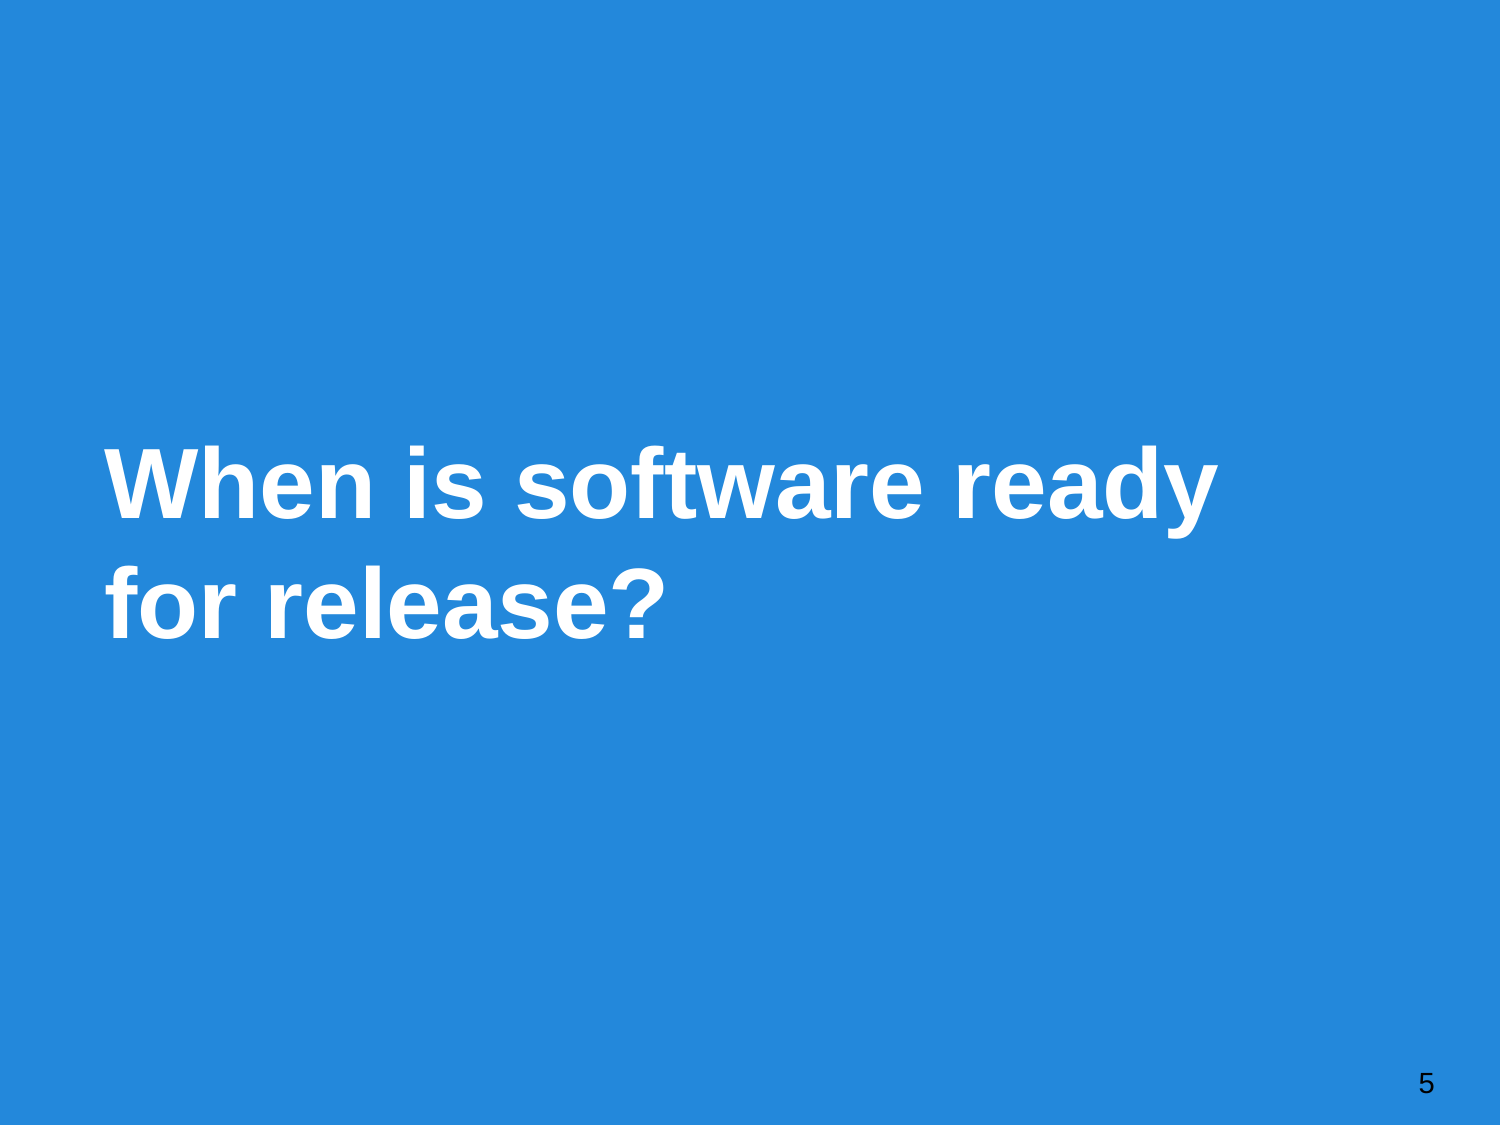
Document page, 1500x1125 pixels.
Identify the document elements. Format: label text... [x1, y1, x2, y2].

title When is software ready for release? [89, 419, 1393, 674]
slide_number ‹#› [1403, 1038, 1494, 1125]
